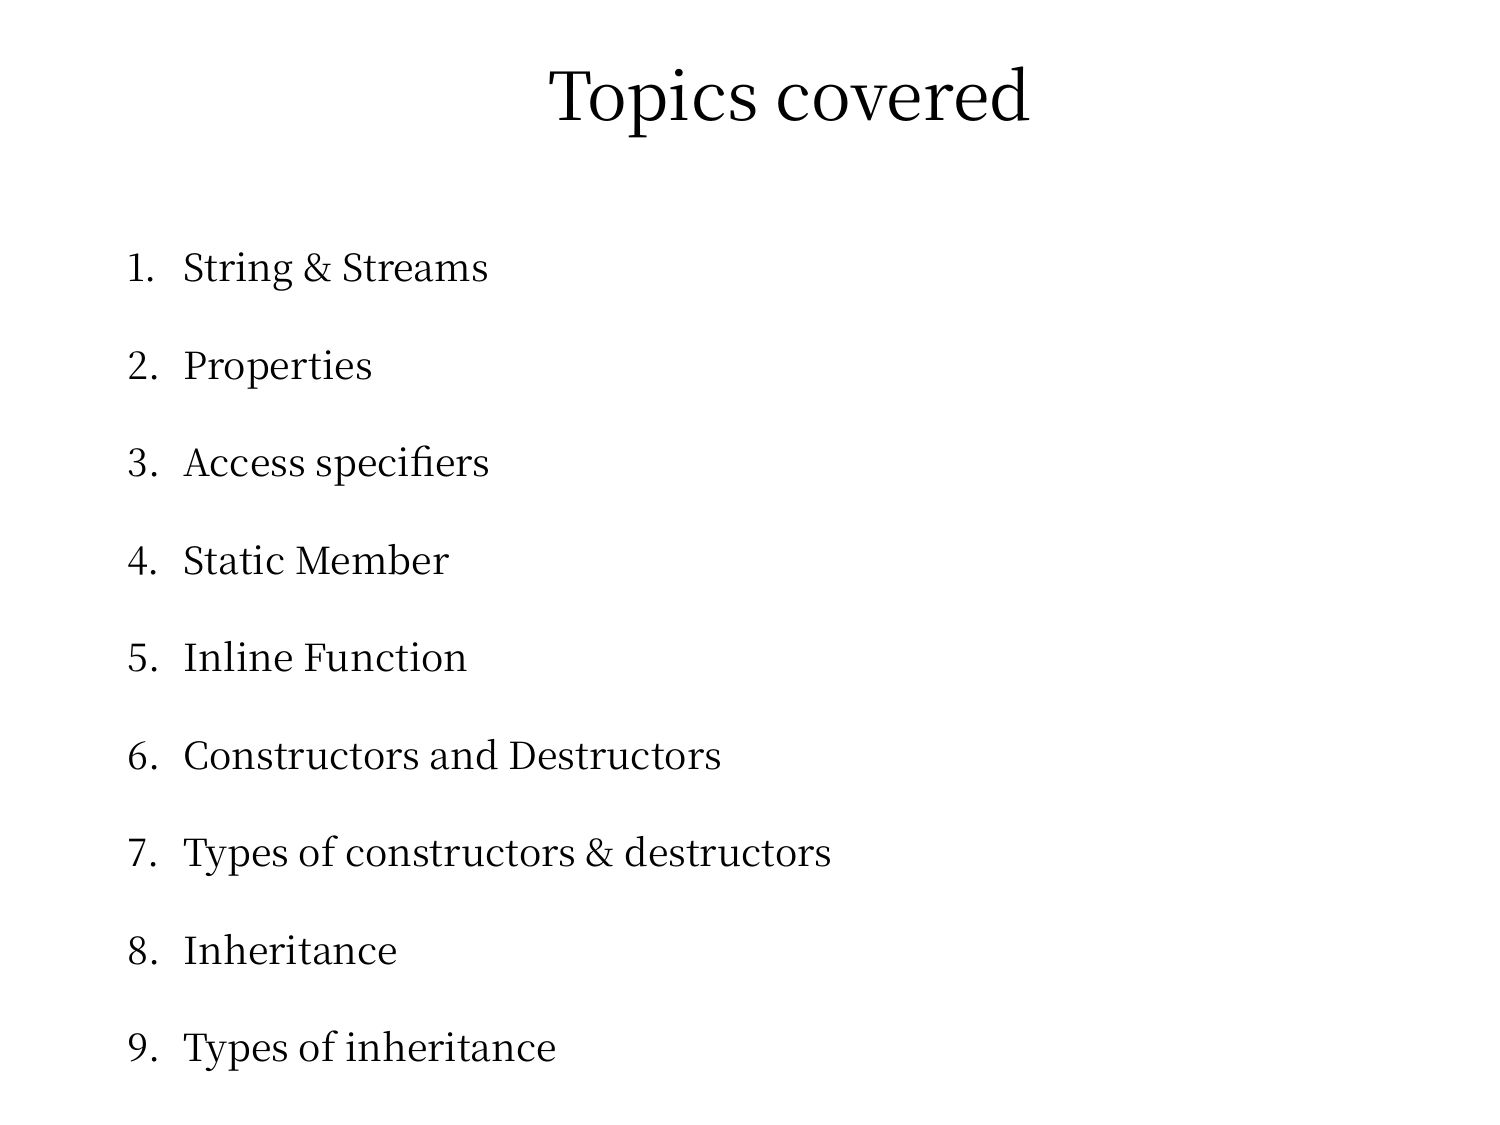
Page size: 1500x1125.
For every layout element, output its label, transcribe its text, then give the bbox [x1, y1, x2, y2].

list String & Streams Properties Access specifiers Static Member Inline Function Constructors and Destructors Types of constructors & destructors Inheritance Types of inheritance [112, 191, 1388, 1096]
title Topics covered [152, 46, 1428, 141]
